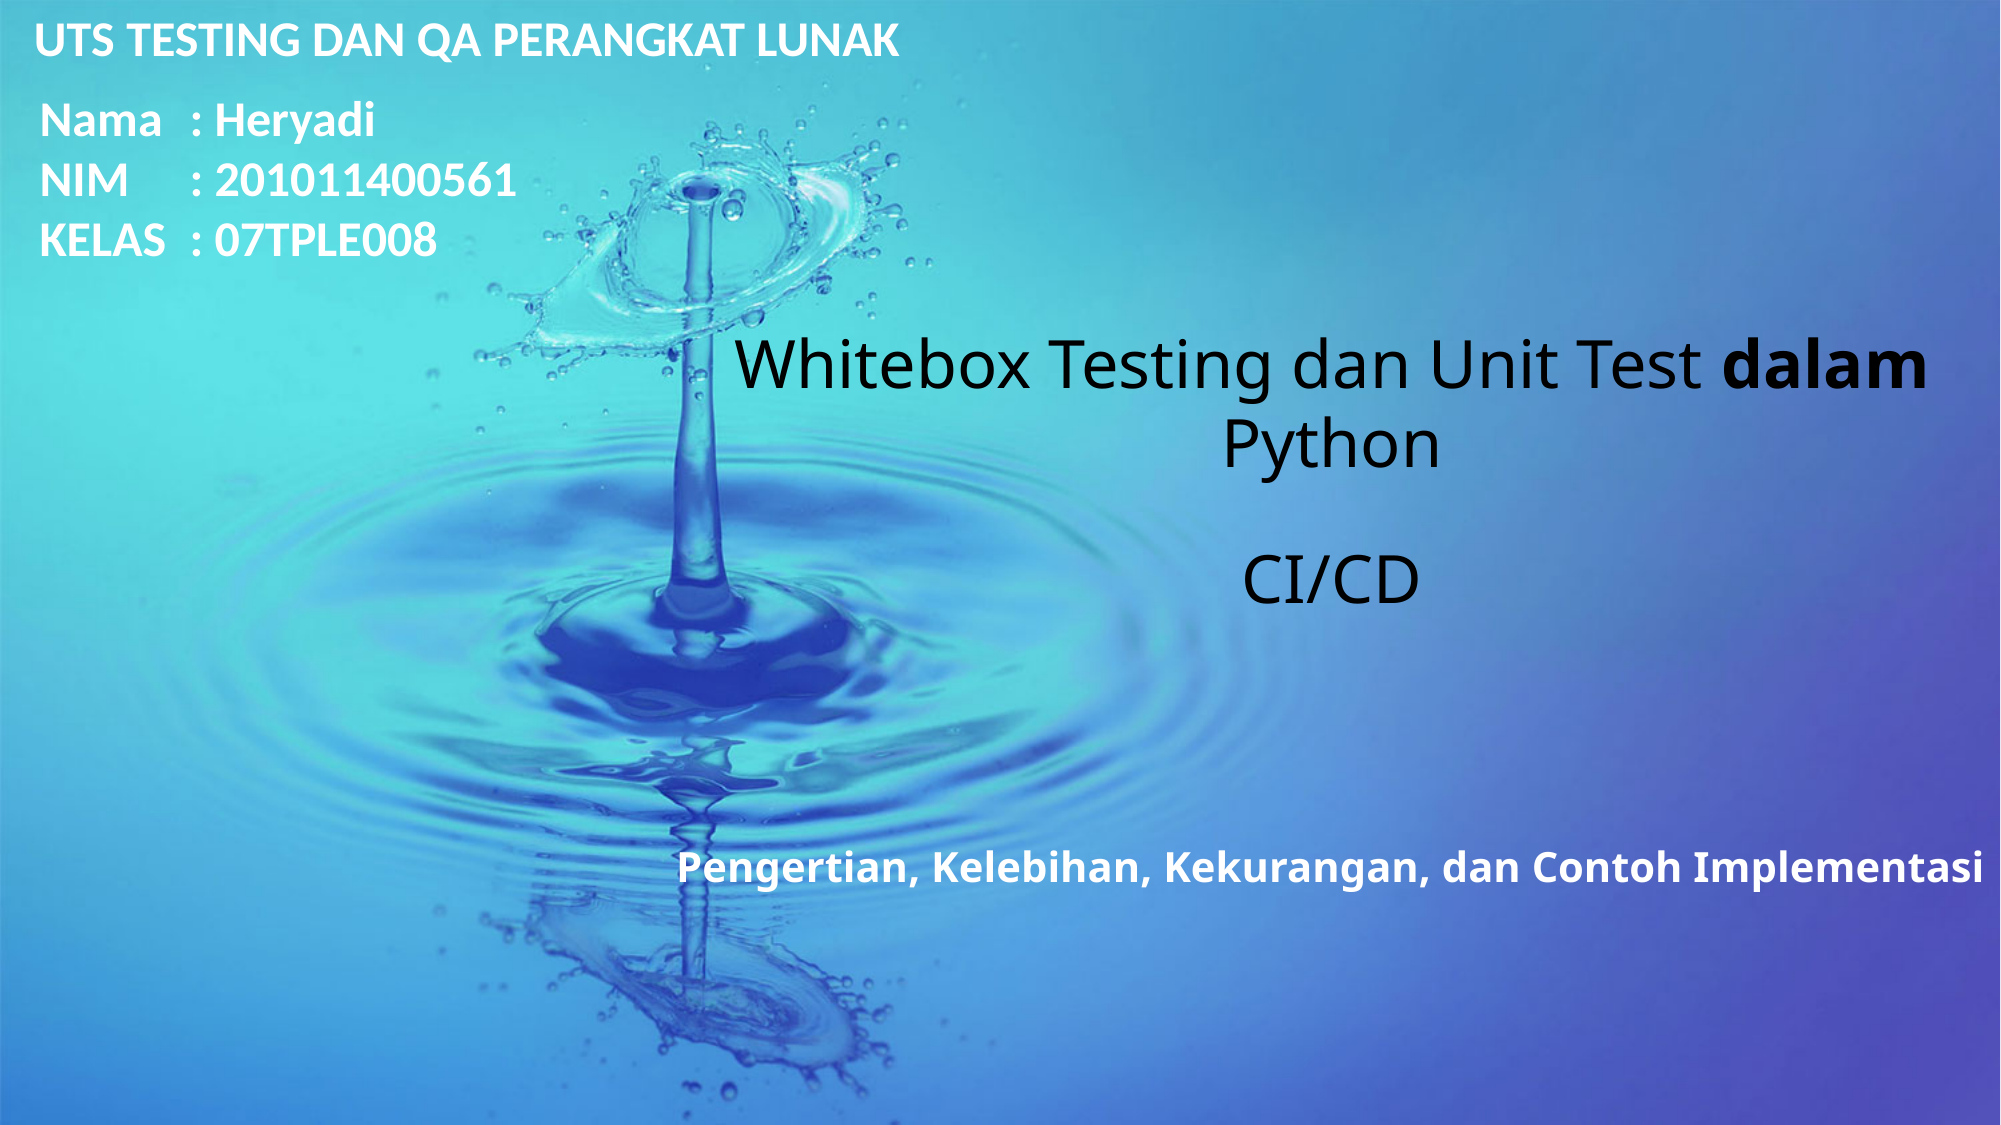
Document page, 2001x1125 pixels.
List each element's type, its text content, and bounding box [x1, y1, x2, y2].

text_box UTS TESTING DAN QA PERANGKAT LUNAK [0, 0, 915, 120]
text_box Nama : Heryadi NIM : 201011400561 KELAS : 07tple008 [24, 78, 966, 321]
picture [0, 0, 2001, 1125]
text_box CI/CD [703, 529, 1961, 625]
text_box Whitebox Testing dan Unit Test dalam Python [703, 313, 1961, 489]
text_box Pengertian, Kelebihan, Kekurangan, dan Contoh Implementasi [413, 833, 2000, 898]
